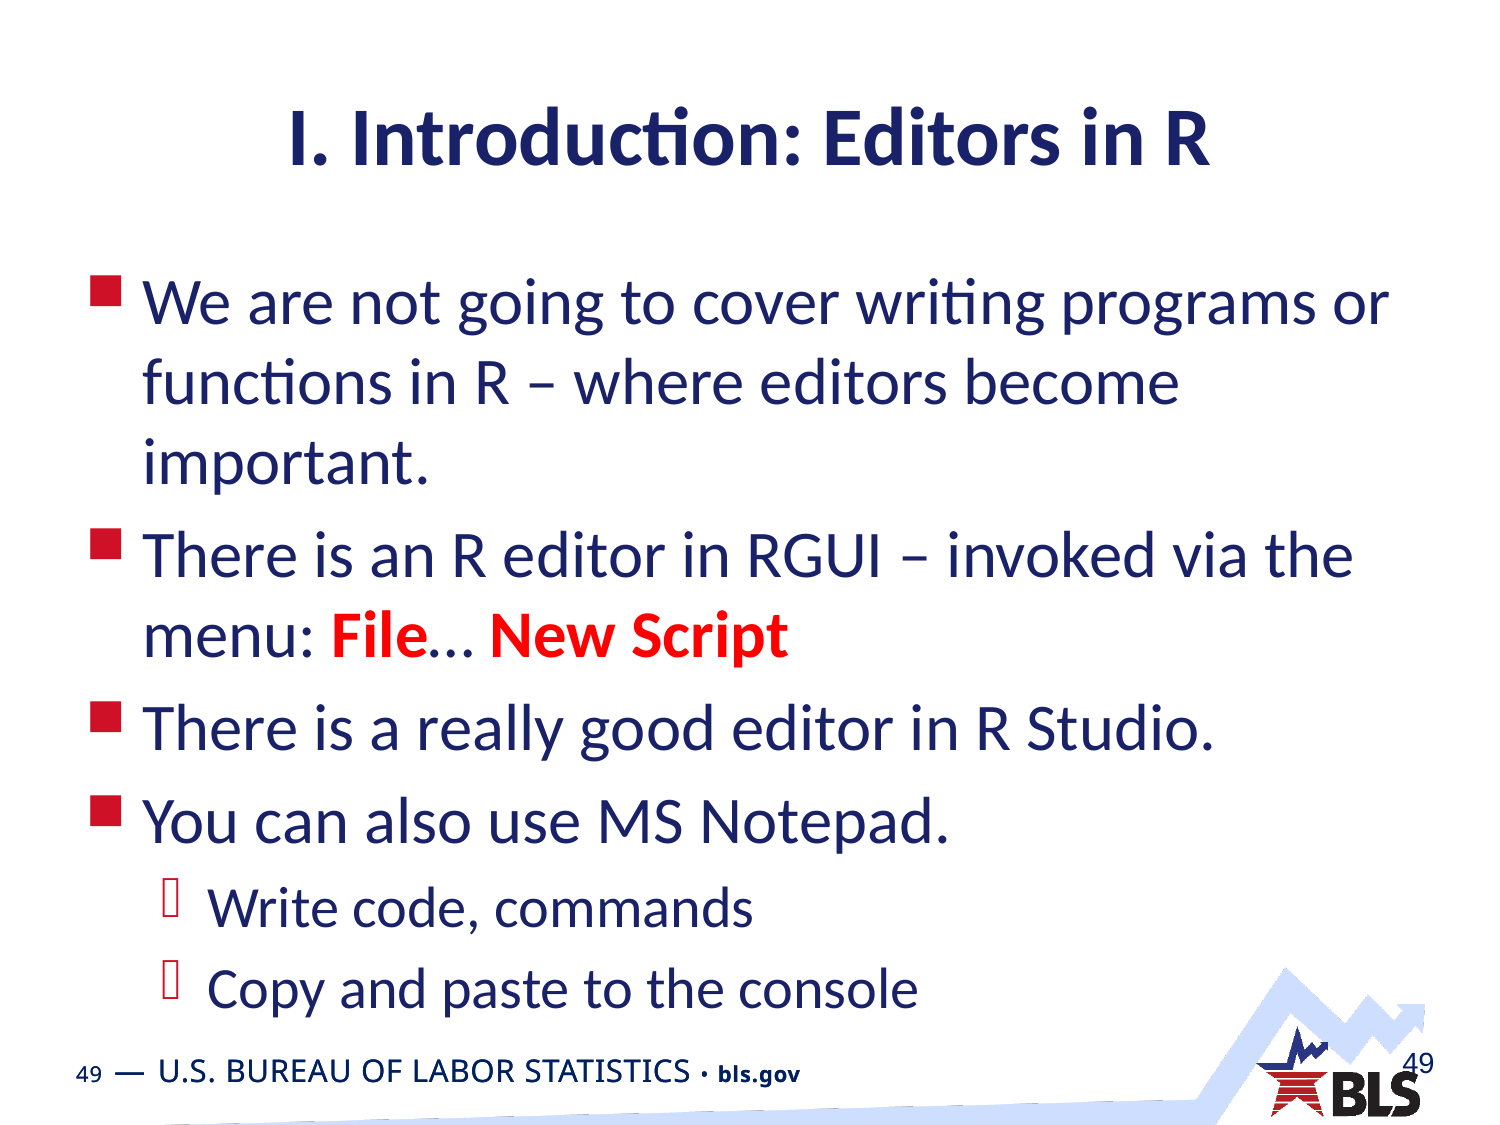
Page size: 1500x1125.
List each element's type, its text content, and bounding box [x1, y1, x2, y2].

title I. Introduction: Editors in R [74, 74, 1426, 208]
list We are not going to cover writing programs or functions in R – where editors become important. There is an R editor in RGUI – invoked via the menu: File… New Script There is a really good editor in R Studio. You can also use MS Notepad. Write code, commands Copy and paste to the console [70, 249, 1422, 906]
slide_number 49 [1387, 1037, 1500, 1098]
picture [164, 967, 175, 997]
picture [40, 967, 1425, 1125]
